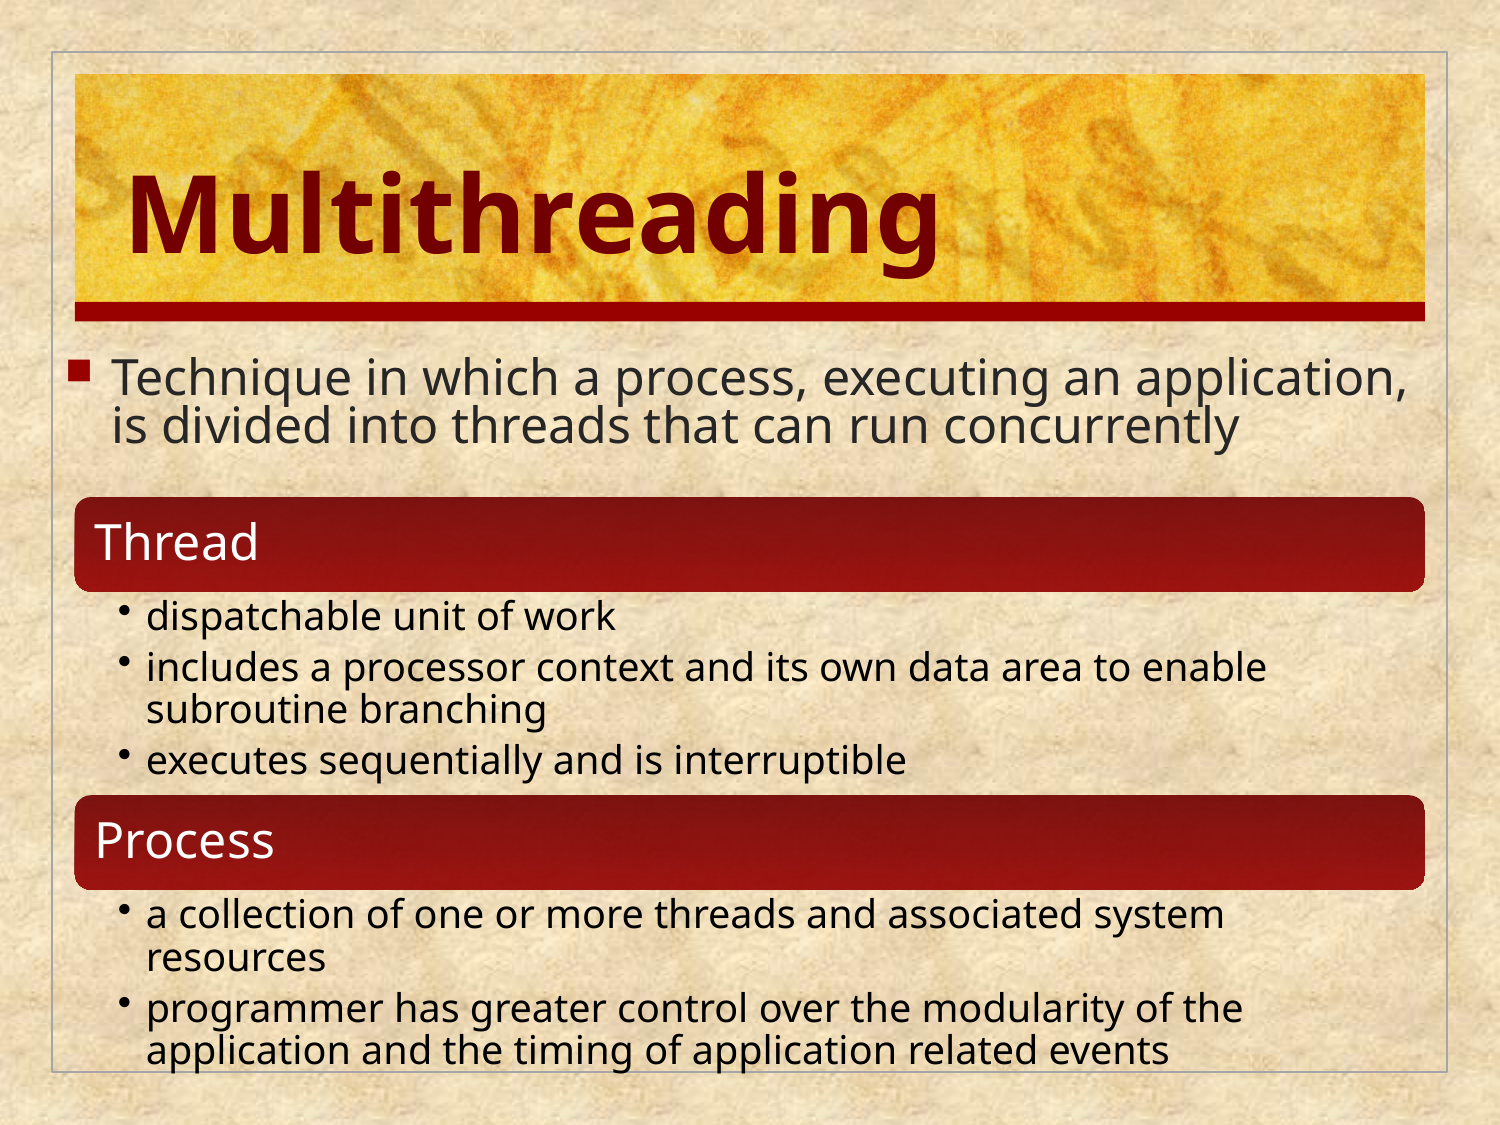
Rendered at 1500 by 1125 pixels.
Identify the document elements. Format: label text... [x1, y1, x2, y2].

list Technique in which a process, executing an application, is divided into threads that can run concurrently [50, 350, 1425, 1105]
picture [0, 0, 1500, 1125]
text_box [74, 486, 1426, 1051]
title Multithreading [108, 74, 1392, 275]
